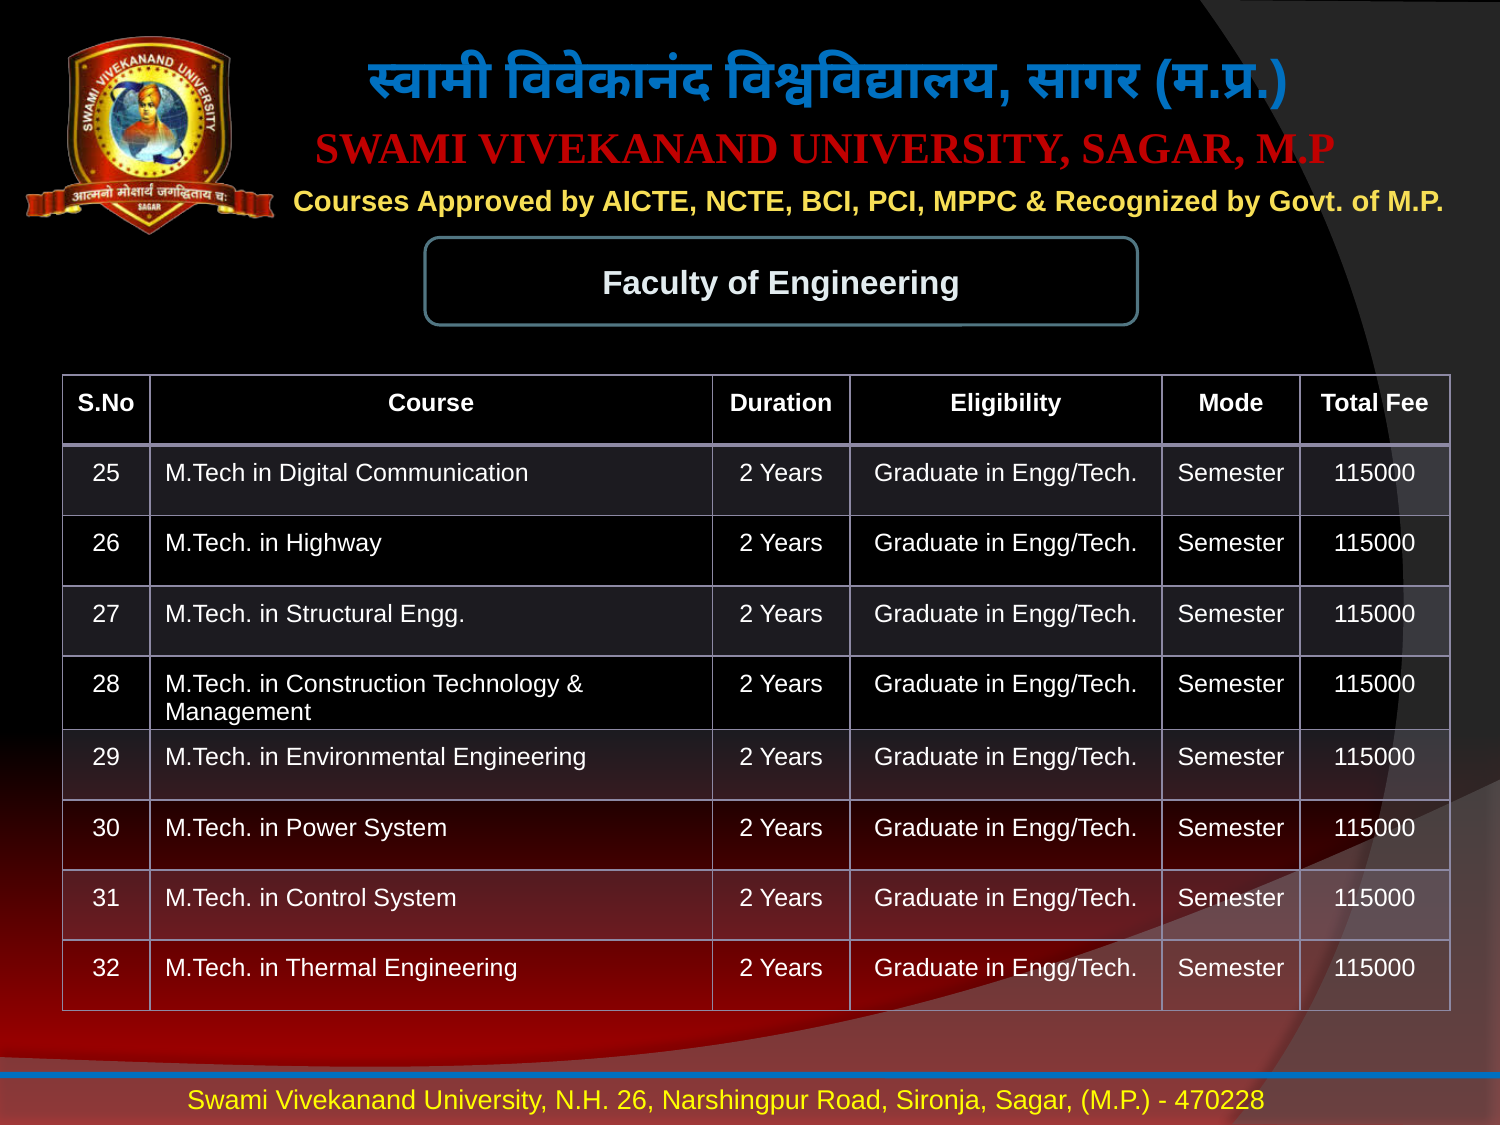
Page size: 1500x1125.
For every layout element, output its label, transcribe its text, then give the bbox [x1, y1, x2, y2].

table_cell M.Tech. in Environmental Engineering [151, 730, 712, 799]
table_header S.No [63, 376, 149, 443]
table_cell Graduate in Engg/Tech. [851, 447, 1161, 515]
table_cell 28 [63, 657, 149, 729]
table_cell Semester [1163, 801, 1299, 869]
table_cell 2 Years [713, 447, 849, 515]
table_cell 115000 [1301, 516, 1449, 585]
table_cell 2 Years [713, 657, 849, 729]
table_cell 115000 [1301, 871, 1449, 939]
table_cell 115000 [1301, 730, 1449, 799]
table_header Eligibility [851, 376, 1161, 443]
table_cell Semester [1163, 657, 1299, 729]
table_cell M.Tech. in Highway [151, 516, 712, 585]
table_cell Semester [1163, 941, 1299, 1010]
text_box Faculty of Engineering [423, 235, 1140, 327]
text_box SWAMI VIVEKANAND UNIVERSITY, SAGAR, M.P [300, 112, 1375, 174]
table_cell 2 Years [713, 801, 849, 869]
table_cell Graduate in Engg/Tech. [851, 657, 1161, 729]
table_cell Graduate in Engg/Tech. [851, 730, 1161, 799]
table_cell 2 Years [713, 730, 849, 799]
table_cell Semester [1163, 871, 1299, 939]
table_cell Graduate in Engg/Tech. [851, 941, 1161, 1010]
table_cell Semester [1163, 447, 1299, 515]
table_cell Graduate in Engg/Tech. [851, 801, 1161, 869]
table_cell 30 [63, 801, 149, 869]
table_cell 115000 [1301, 941, 1449, 1010]
text_box Courses Approved by AICTE, NCTE, BCI, PCI, MPPC & Recognized by Govt. of M.P. [297, 174, 1461, 225]
table_cell M.Tech. in Power System [151, 801, 712, 869]
table_cell Graduate in Engg/Tech. [851, 587, 1161, 655]
picture [12, 24, 288, 247]
table_cell 29 [63, 730, 149, 799]
text_box स्वामी विवेकानंद विश्वविद्यालय, सागर (म.प्र.) [353, 37, 1304, 112]
table_cell M.Tech. in Construction Technology & Management [151, 657, 712, 729]
table_cell M.Tech. in Thermal Engineering [151, 941, 712, 1010]
text_box Swami Vivekanand University, N.H. 26, Narshingpur Road, Sironja, Sagar, (M.P.) - 470228 [172, 1076, 1279, 1123]
table_cell 2 Years [713, 941, 849, 1010]
table_cell Graduate in Engg/Tech. [851, 871, 1161, 939]
table_cell 32 [63, 941, 149, 1010]
table_cell 115000 [1301, 801, 1449, 869]
table_cell Semester [1163, 730, 1299, 799]
table_cell 115000 [1301, 657, 1449, 729]
table_cell Semester [1163, 516, 1299, 585]
table_cell 2 Years [713, 871, 849, 939]
table_cell Semester [1163, 587, 1299, 655]
table_cell Graduate in Engg/Tech. [851, 516, 1161, 585]
table_cell M.Tech. in Control System [151, 871, 712, 939]
table_cell 2 Years [713, 516, 849, 585]
table_header Duration [713, 376, 849, 443]
table_cell 27 [63, 587, 149, 655]
table_header Total Fee [1301, 376, 1449, 443]
table_header Course [151, 376, 712, 443]
table_cell 115000 [1301, 587, 1449, 655]
table_header Mode [1163, 376, 1299, 443]
table_cell M.Tech. in Structural Engg. [151, 587, 712, 655]
table_cell 31 [63, 871, 149, 939]
table_cell 25 [63, 447, 149, 515]
table_cell 2 Years [713, 587, 849, 655]
table_cell 115000 [1301, 447, 1449, 515]
table_cell M.Tech in Digital Communication [151, 447, 712, 515]
table_cell 26 [63, 516, 149, 585]
